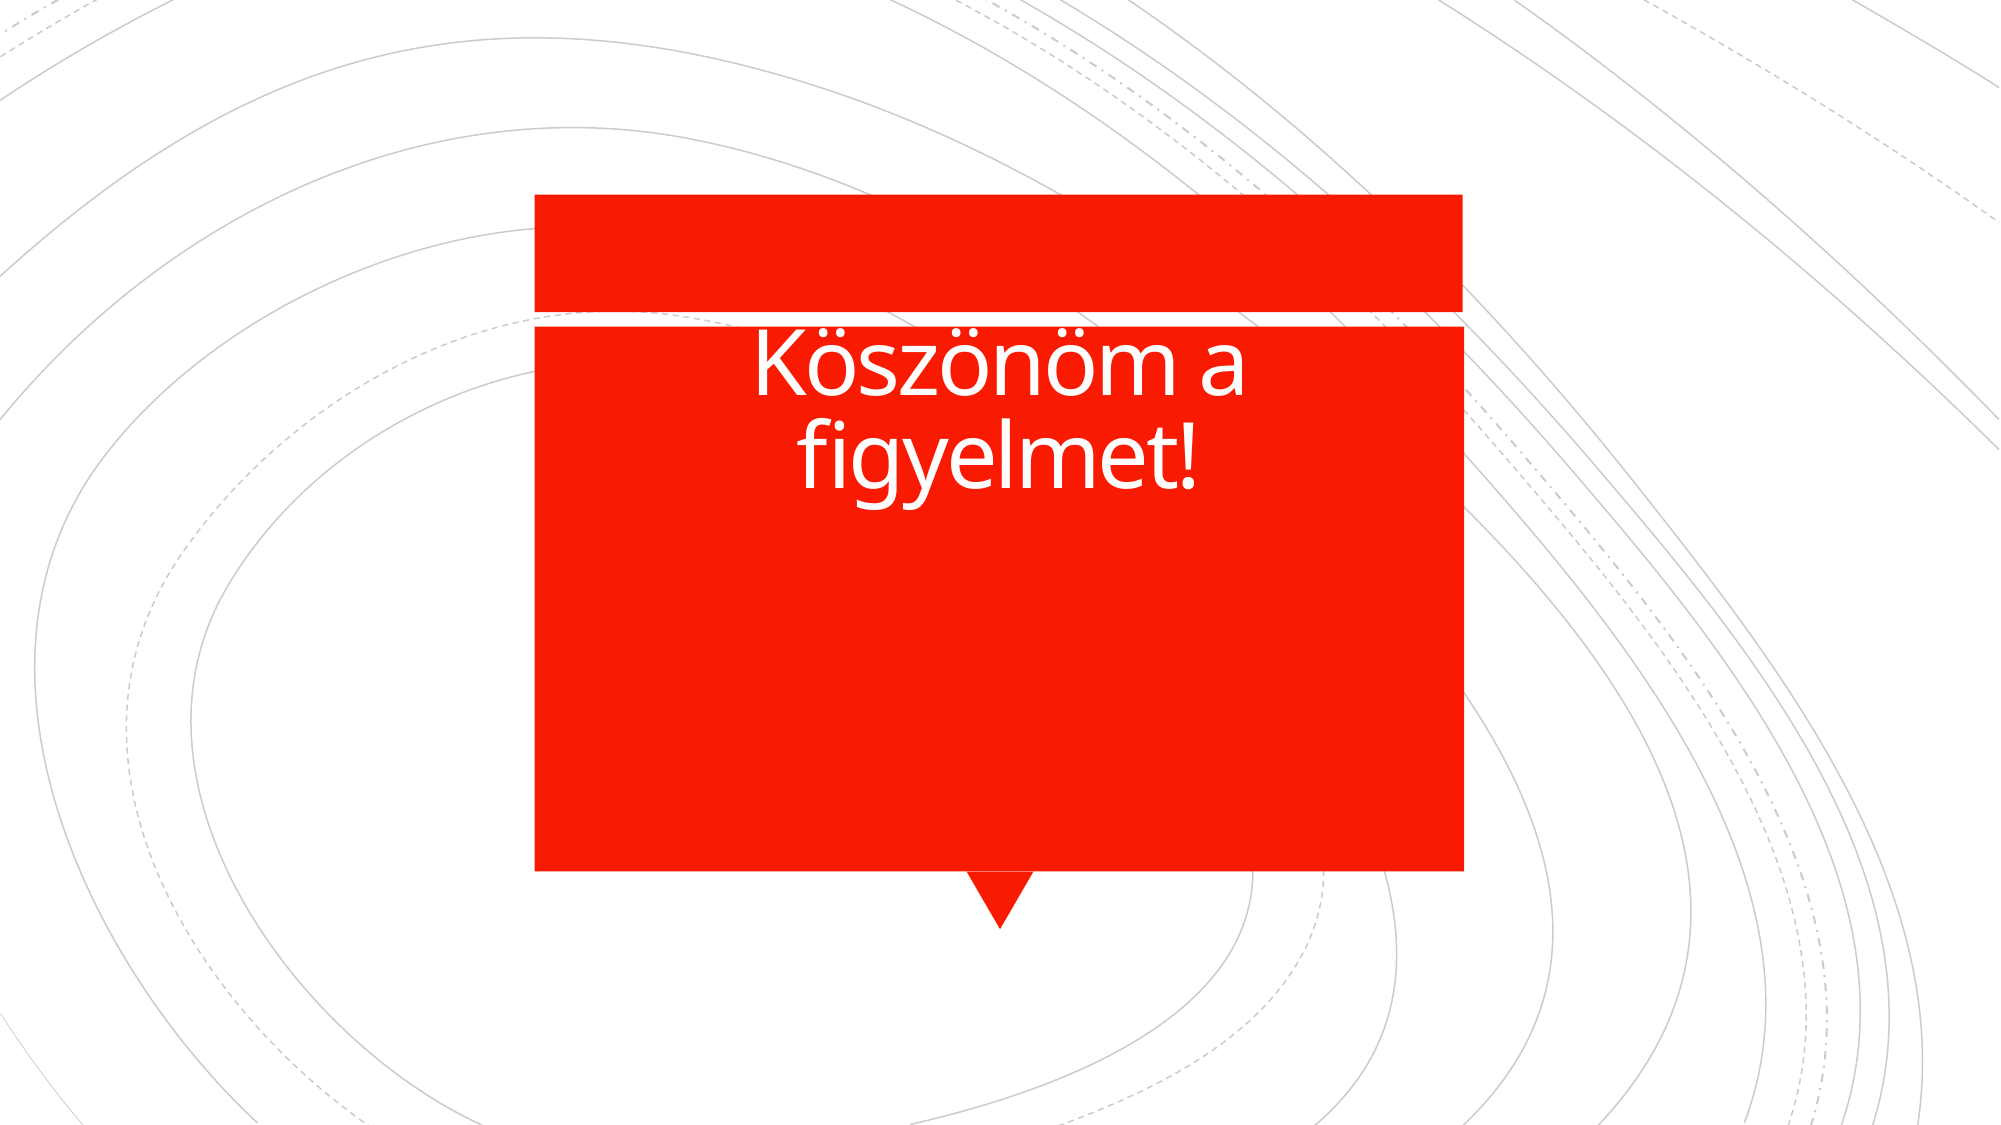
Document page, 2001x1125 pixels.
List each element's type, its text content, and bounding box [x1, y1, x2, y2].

title Köszönöm a figyelmet! [548, 340, 1450, 618]
